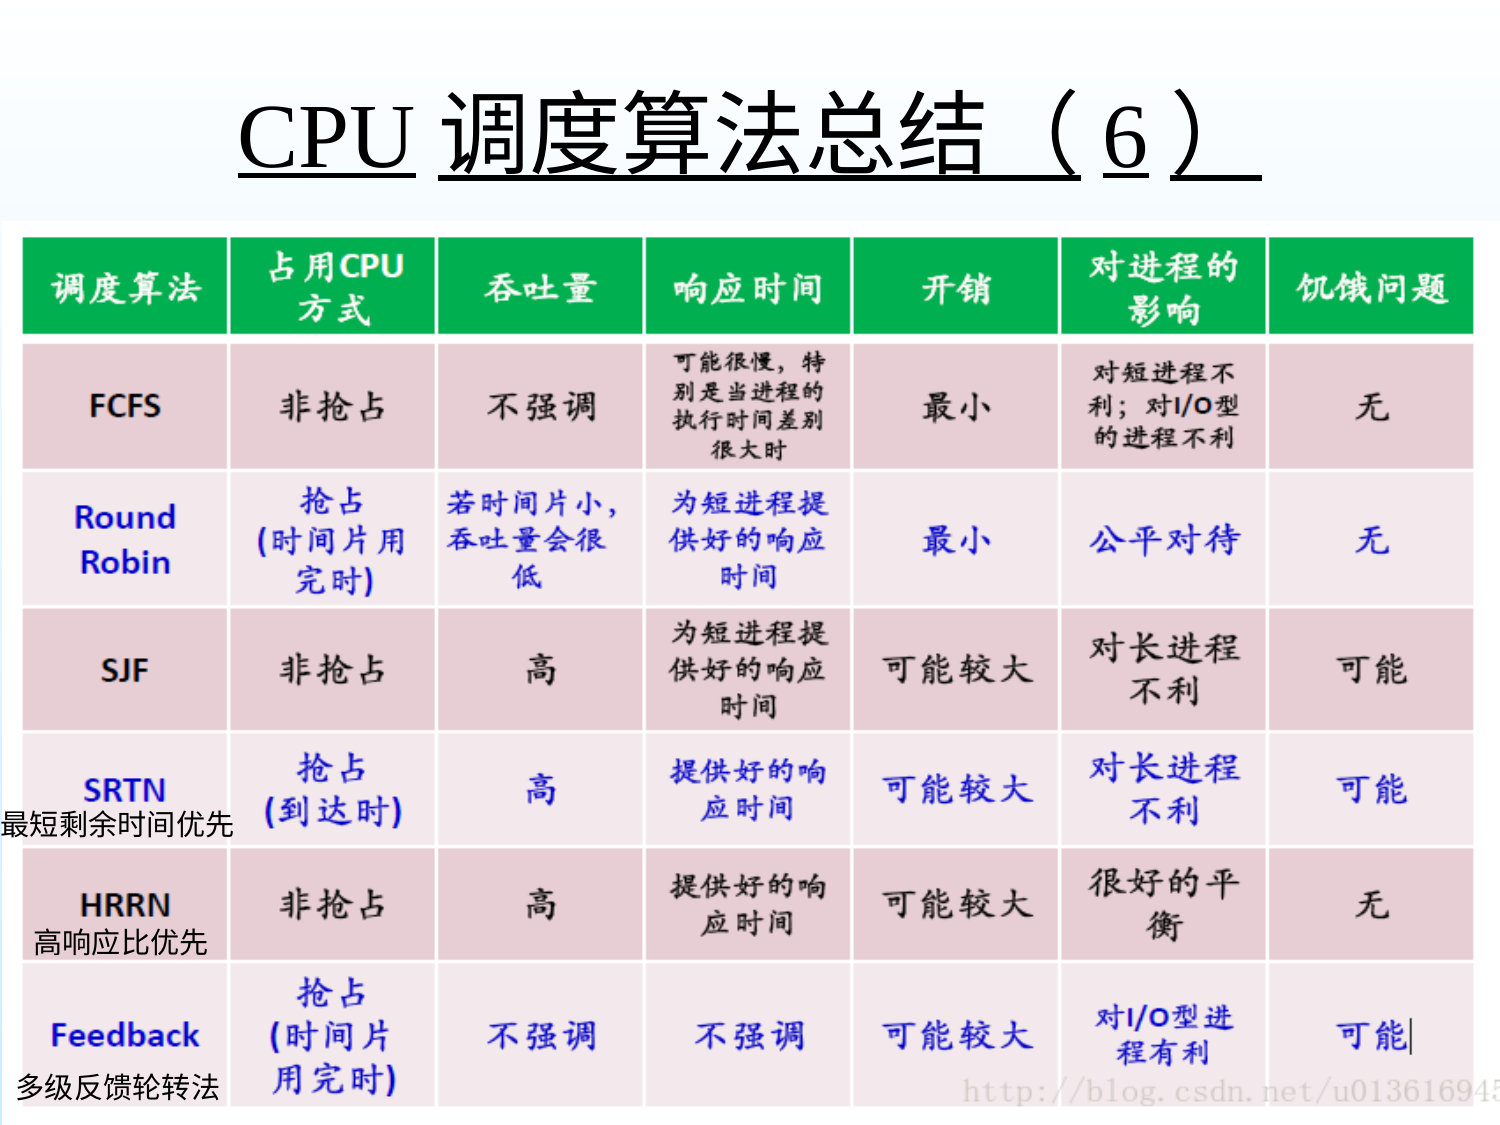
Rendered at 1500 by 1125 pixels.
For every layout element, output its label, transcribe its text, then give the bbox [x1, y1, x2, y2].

title CPU调度算法总结（6） [112, 37, 1388, 221]
picture [2, 221, 1500, 1125]
